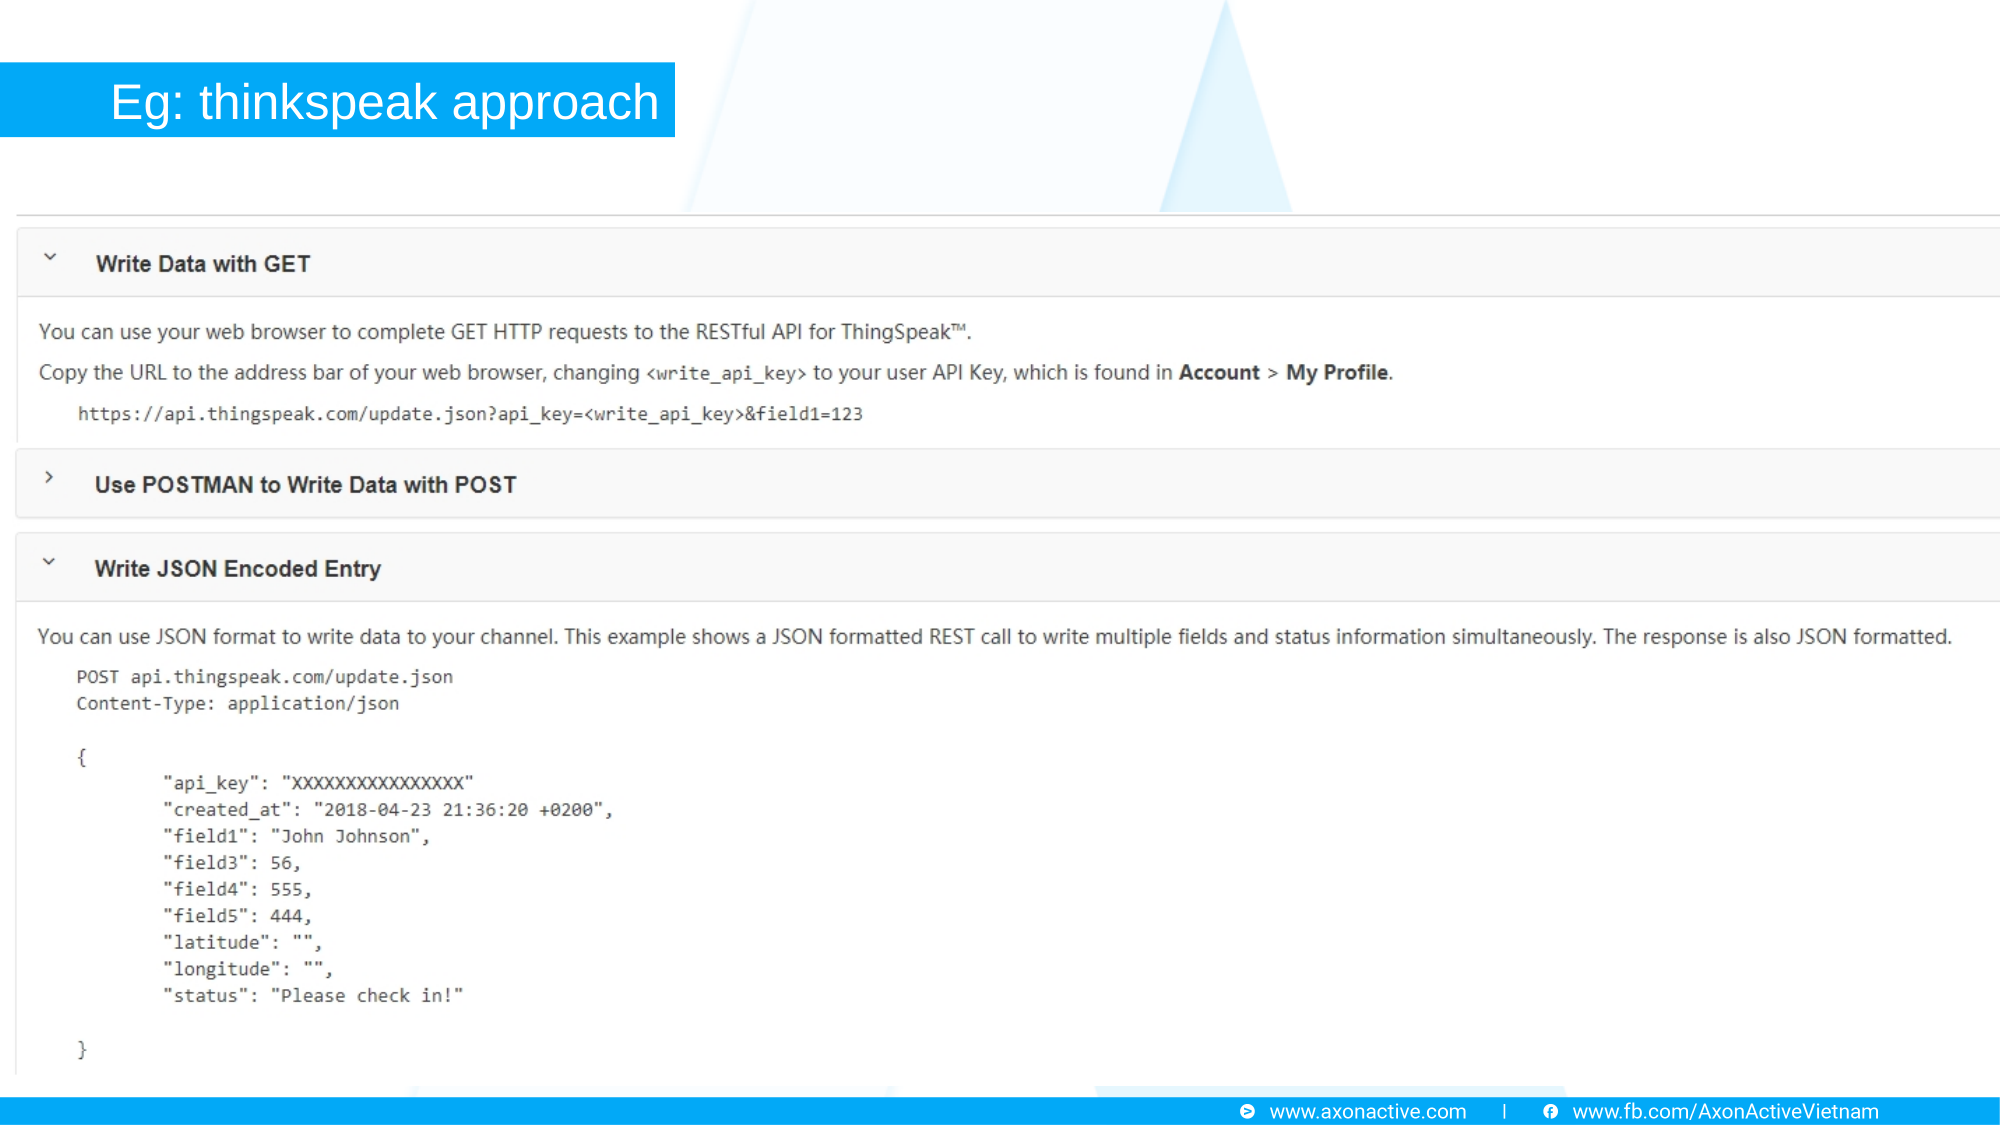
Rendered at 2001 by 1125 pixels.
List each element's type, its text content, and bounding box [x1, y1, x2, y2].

picture [1241, 1105, 1254, 1118]
picture [1544, 1105, 1557, 1118]
picture [0, 0, 2001, 1125]
text_box Eg: thinkspeak approach [0, 62, 675, 138]
